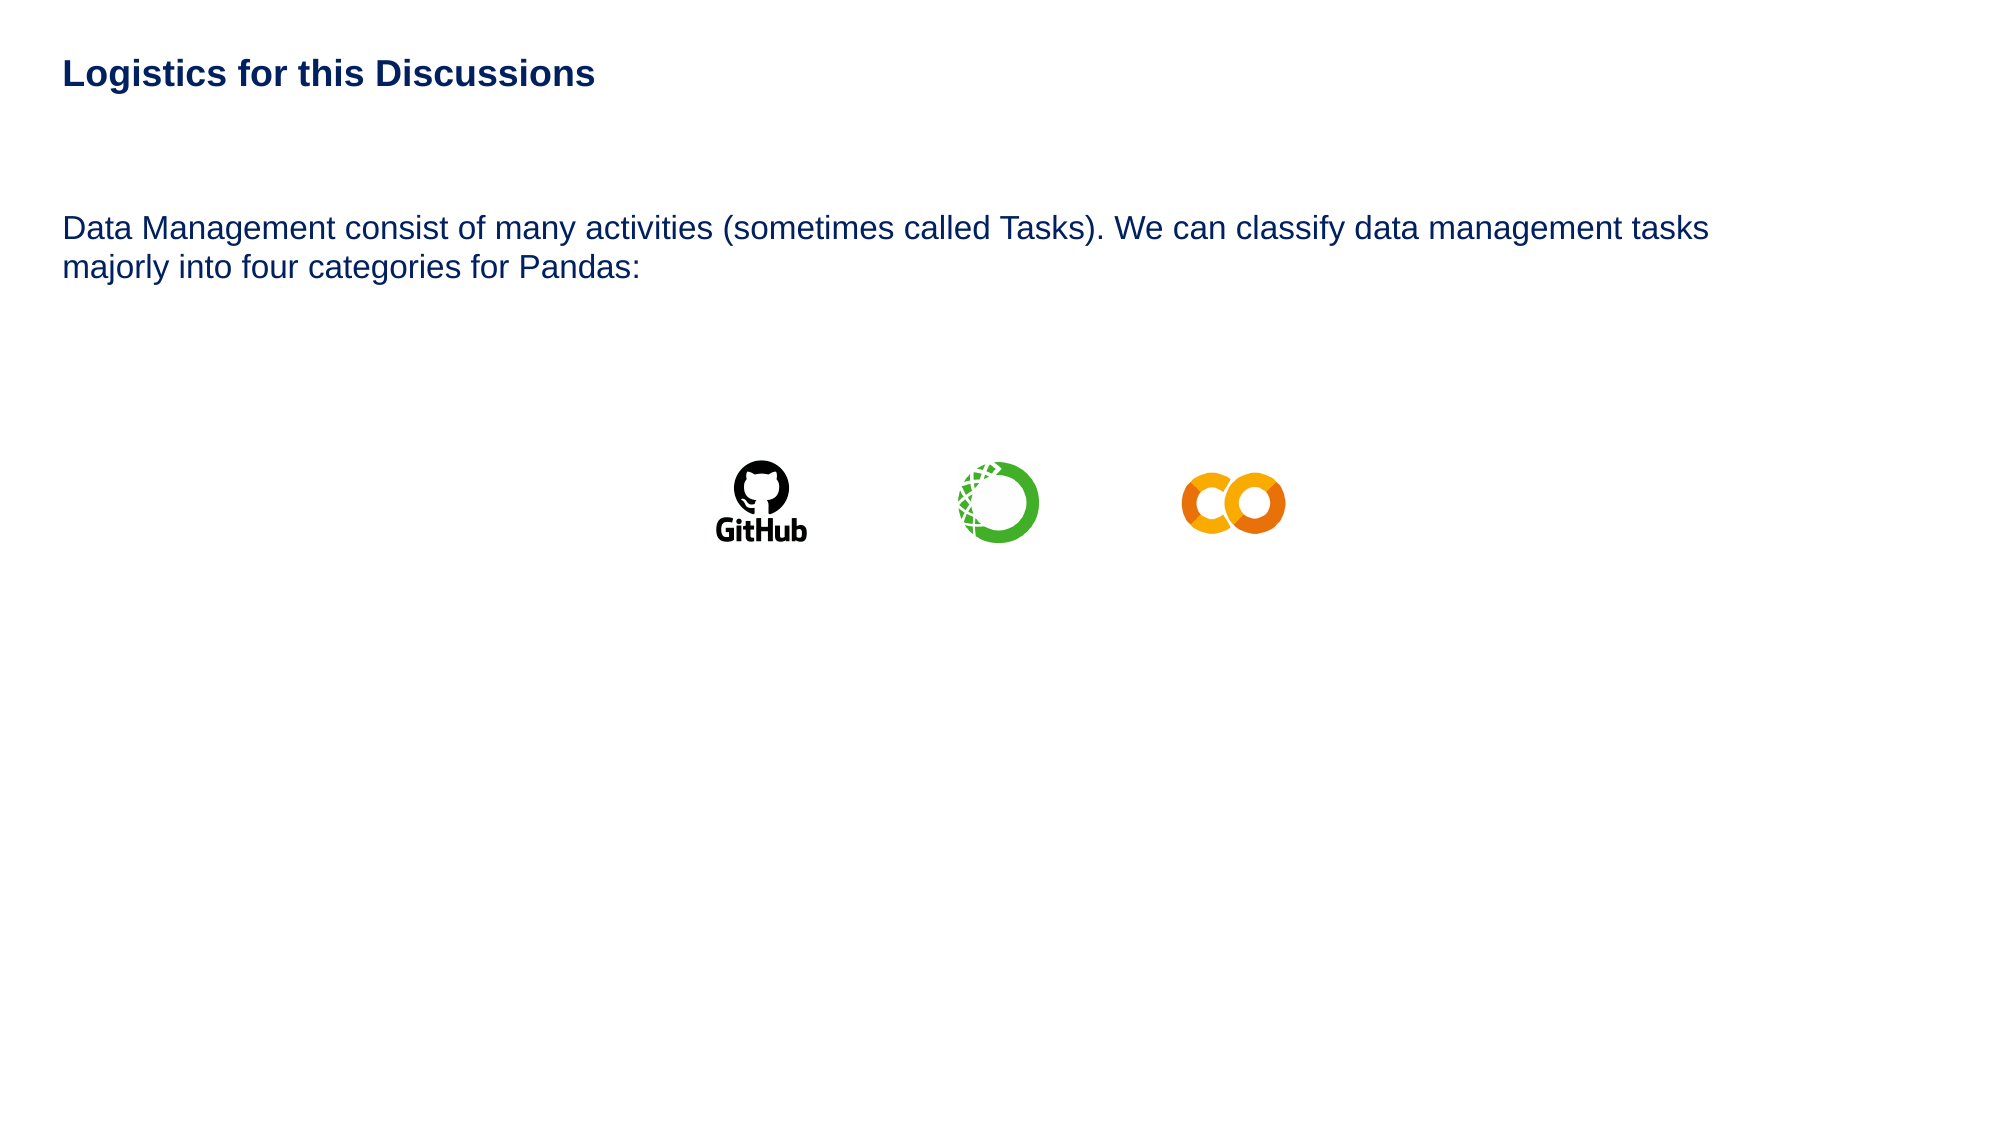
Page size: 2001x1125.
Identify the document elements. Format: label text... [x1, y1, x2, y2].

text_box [687, 443, 1293, 563]
text_box Logistics for this Discussions [47, 25, 1773, 125]
text_box Data Management consist of many activities (sometimes called Tasks). We can classify data management tasks majorly into four categories for Pandas: [47, 198, 1830, 293]
